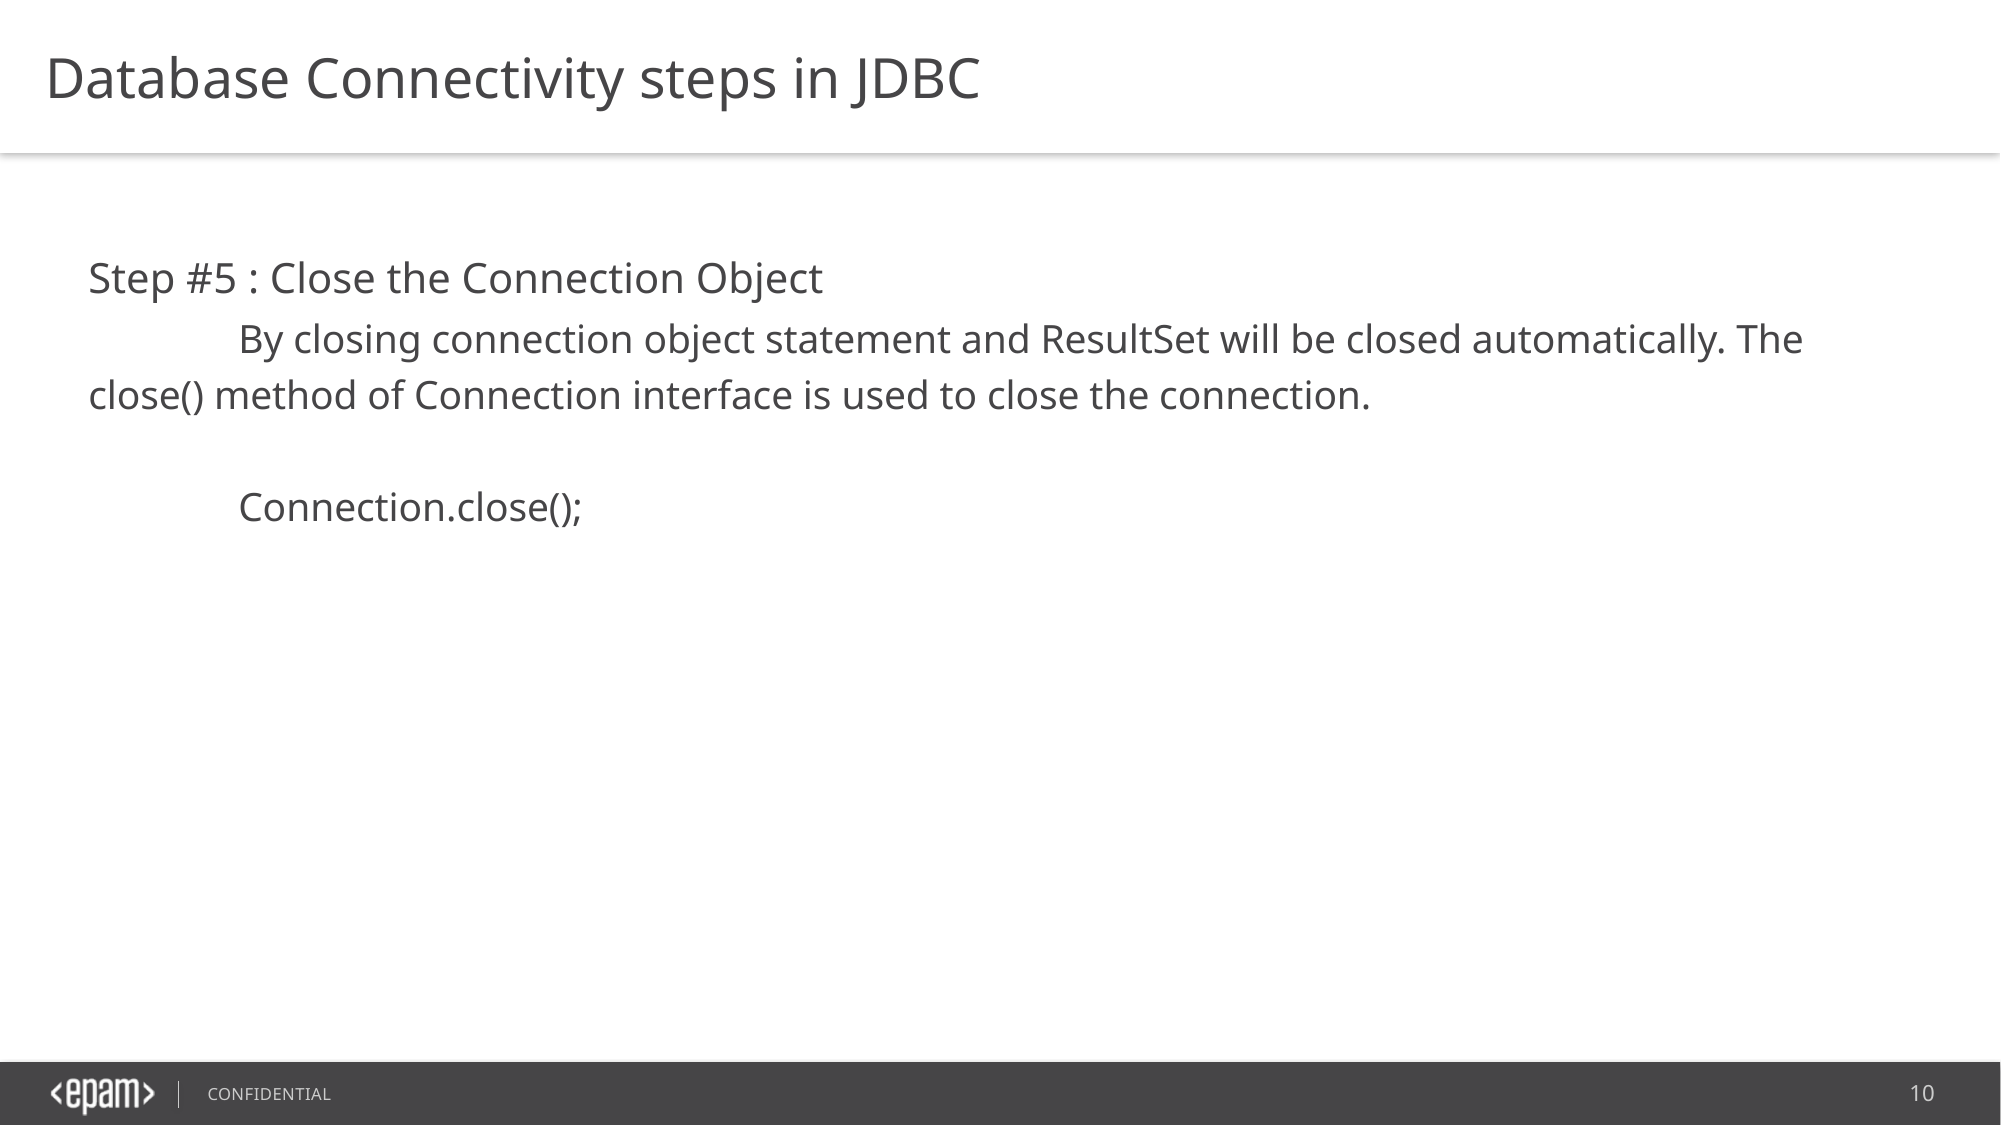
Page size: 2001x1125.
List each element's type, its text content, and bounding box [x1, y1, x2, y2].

list Database Connectivity steps in JDBC [0, 0, 2000, 153]
list Step #5 : Close the Connection Object By closing connection object statement and ResultSet will be closed automatically. The close() method of Connection interface is used to close the connection. Connection.close(); [77, 235, 1901, 976]
picture [50, 1078, 155, 1116]
